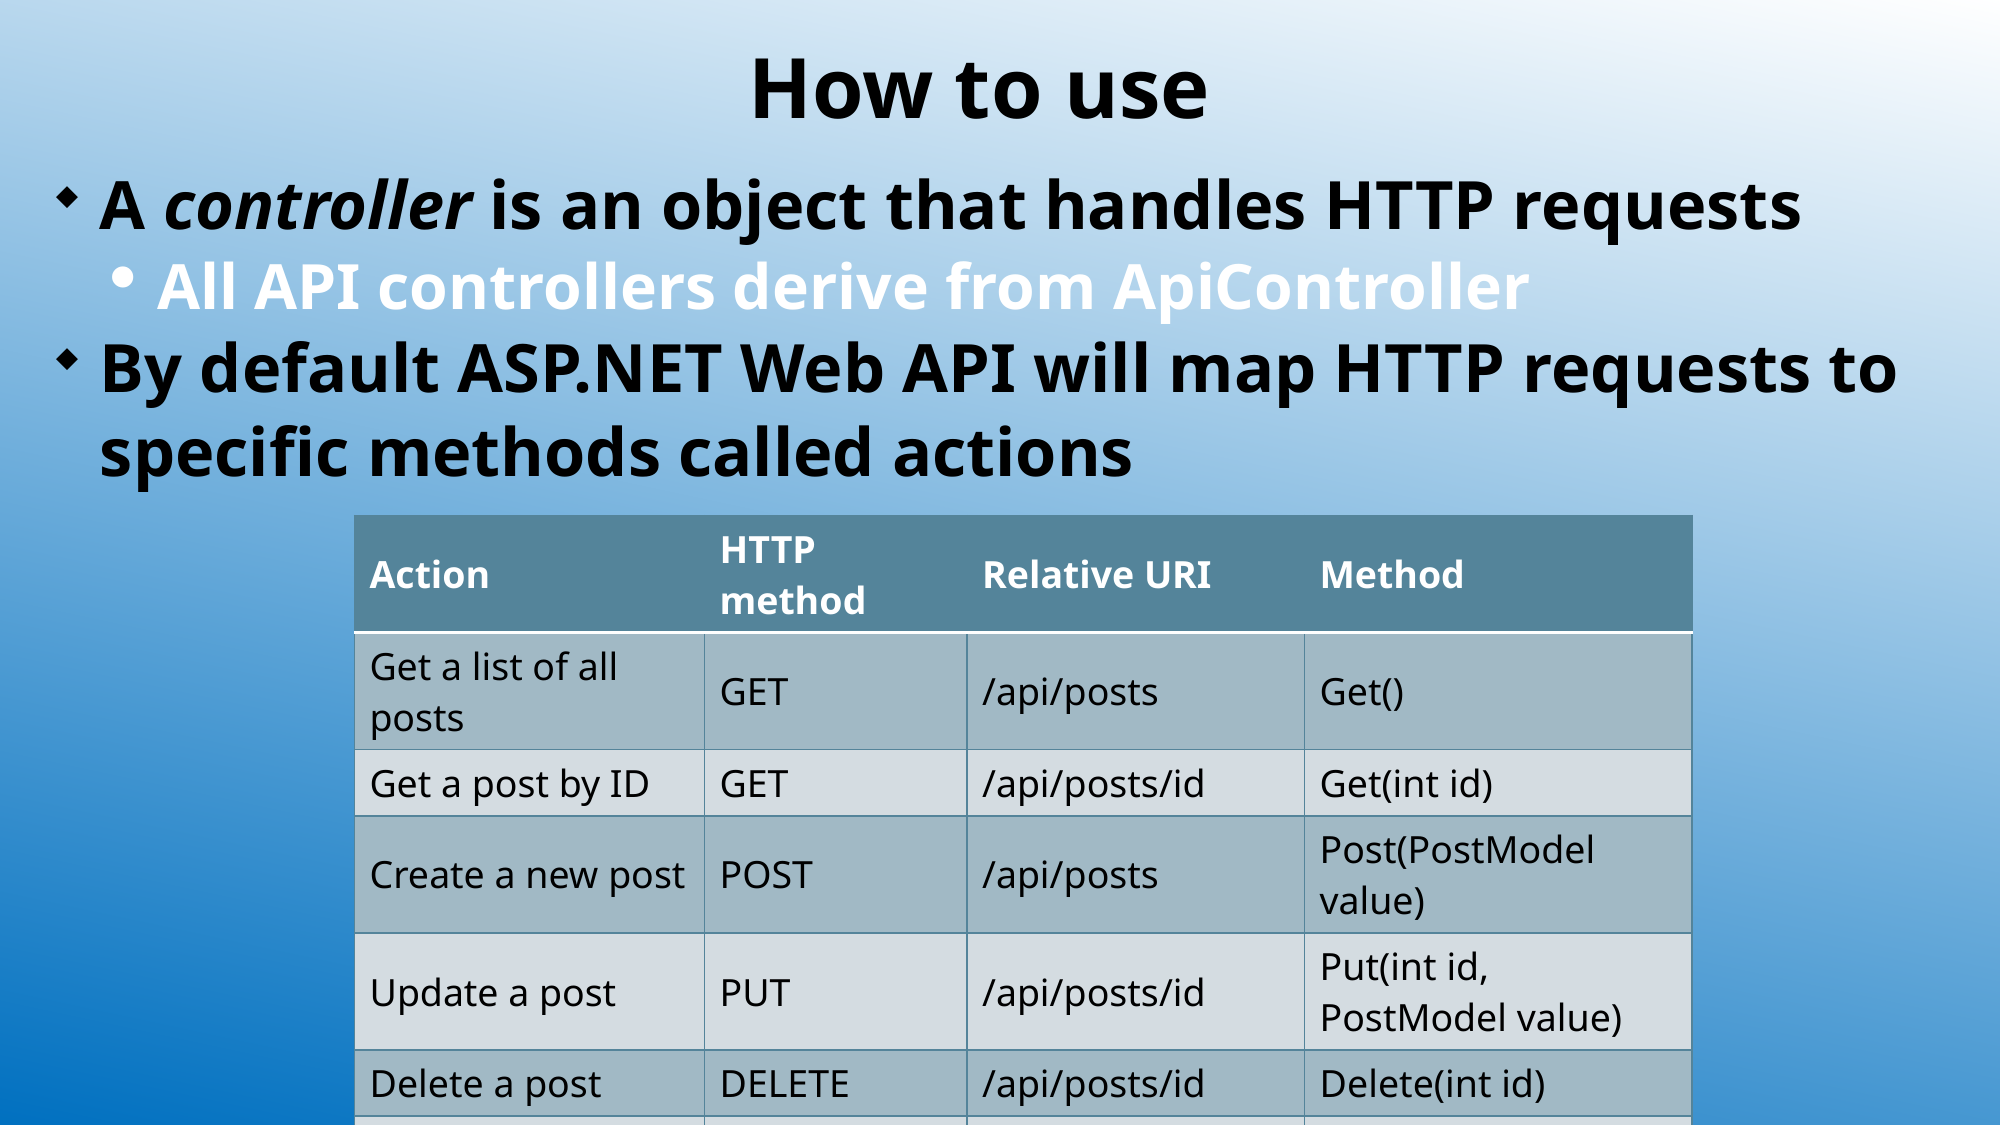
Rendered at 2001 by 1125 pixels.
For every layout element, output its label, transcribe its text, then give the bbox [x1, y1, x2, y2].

table_cell Create a new post [355, 817, 704, 932]
table_cell Get() [1305, 634, 1691, 749]
table_cell Get(string category) [1305, 1117, 1691, 1125]
table_header Relative URI [968, 516, 1304, 631]
table_cell POST [705, 817, 966, 932]
table_cell Get a post by ID [355, 750, 704, 815]
table_cell GET [705, 750, 966, 815]
table_cell Post(PostModel value) [1305, 817, 1691, 932]
table_header HTTP method [705, 516, 966, 631]
table_cell PUT [705, 934, 966, 1049]
table_cell GET [705, 634, 966, 749]
table_cell Delete(int id) [1305, 1051, 1691, 1115]
table_cell Get(int id) [1305, 750, 1691, 815]
table_cell DELETE [705, 1051, 966, 1115]
table_cell GET [705, 1117, 966, 1125]
table_cell /api/posts/id [968, 750, 1304, 815]
table_cell /api/posts [968, 634, 1304, 749]
table_cell Get a post by category [355, 1117, 704, 1125]
table_cell Put(int id, PostModel value) [1305, 934, 1691, 1049]
text_box How to use [354, 24, 1518, 151]
table_header Action [355, 516, 704, 631]
table_cell /api/posts/id [968, 934, 1304, 1049]
table_cell Update a post [355, 934, 704, 1049]
table_header Method [1305, 516, 1691, 631]
table_cell /api/posts?category=category [968, 1117, 1304, 1125]
text_box A controller is an object that handles HTTP requests All API controllers derive from ApiController By default ASP.NET Web API will map HTTP requests to specific methods called actions [38, 151, 1955, 1102]
table_cell Get a list of all posts [355, 634, 704, 749]
table_cell /api/posts [968, 817, 1304, 932]
table_cell /api/posts/id [968, 1051, 1304, 1115]
table_cell Delete a post [355, 1051, 704, 1115]
